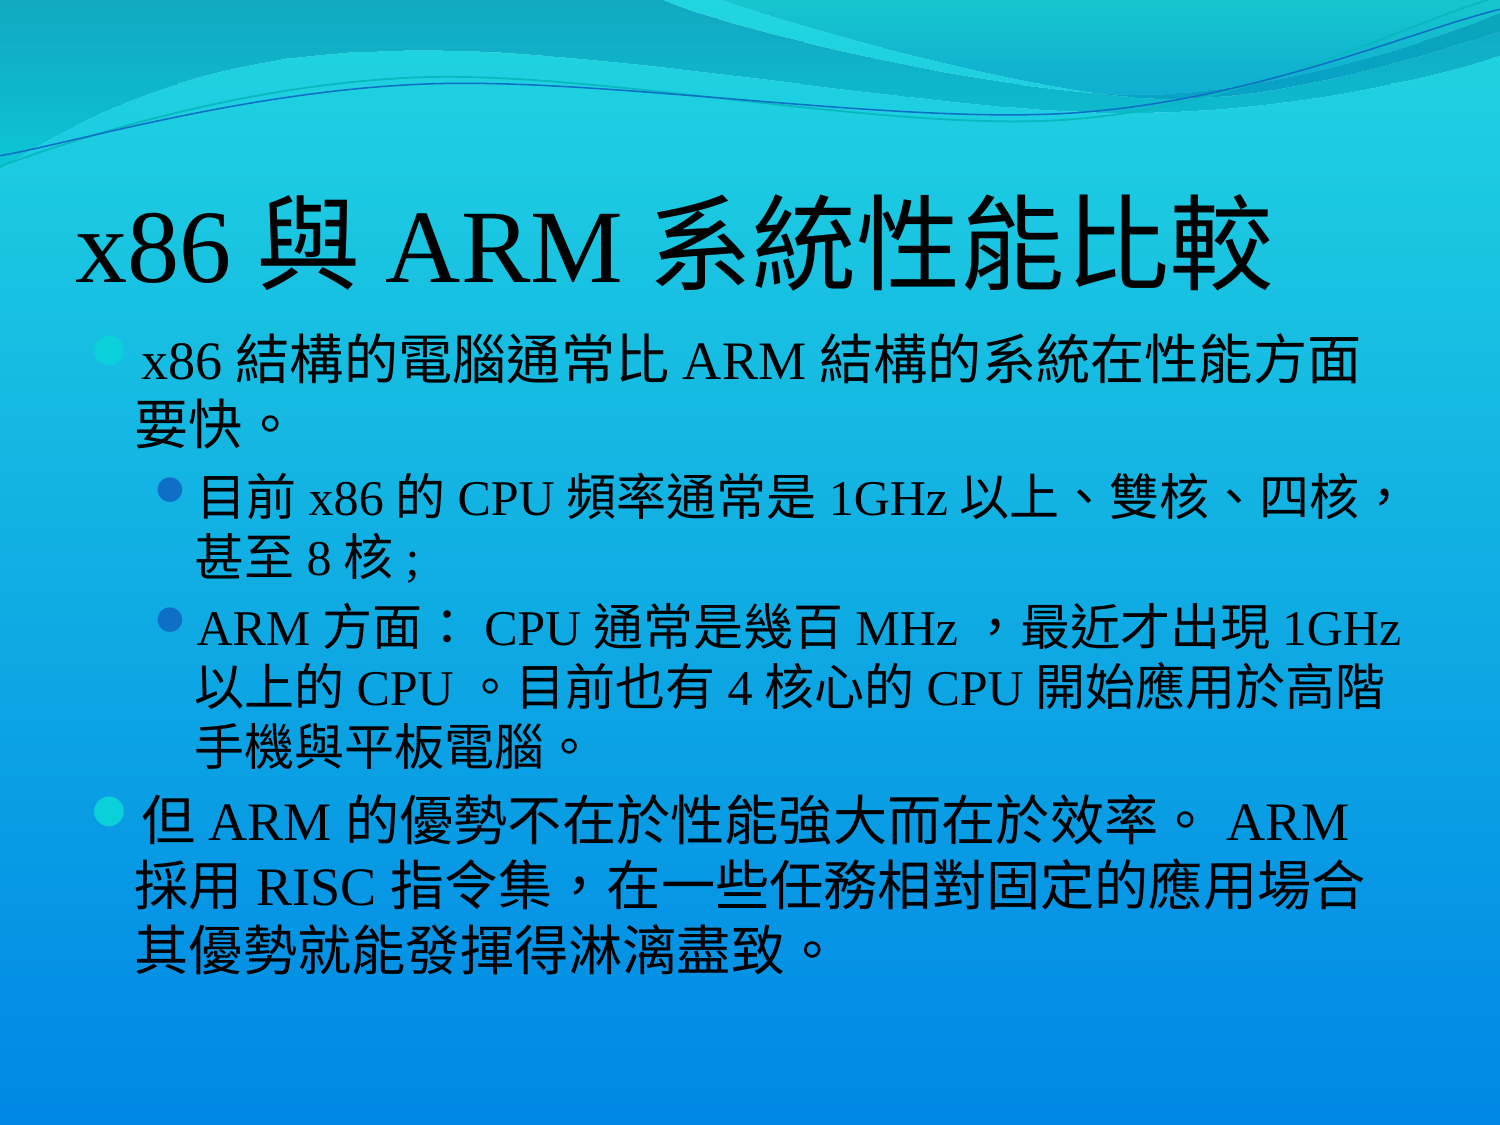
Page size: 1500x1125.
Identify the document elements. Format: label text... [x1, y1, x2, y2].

title x86與ARM系統性能比較 [75, 115, 1425, 303]
list x86結構的電腦通常比ARM結構的系統在性能方面要快。 目前x86的CPU頻率通常是1GHz以上、雙核、四核，甚至8核; ARM方面：CPU通常是幾百MHz，最近才出現1GHz以上的CPU。目前也有4核心的CPU開始應用於高階手機與平板電腦。 但ARM的優勢不在於性能強大而在於效率。ARM採用RISC指令集，在一些任務相對固定的應用場合其優勢就能發揮得淋漓盡致。 [75, 317, 1425, 1038]
